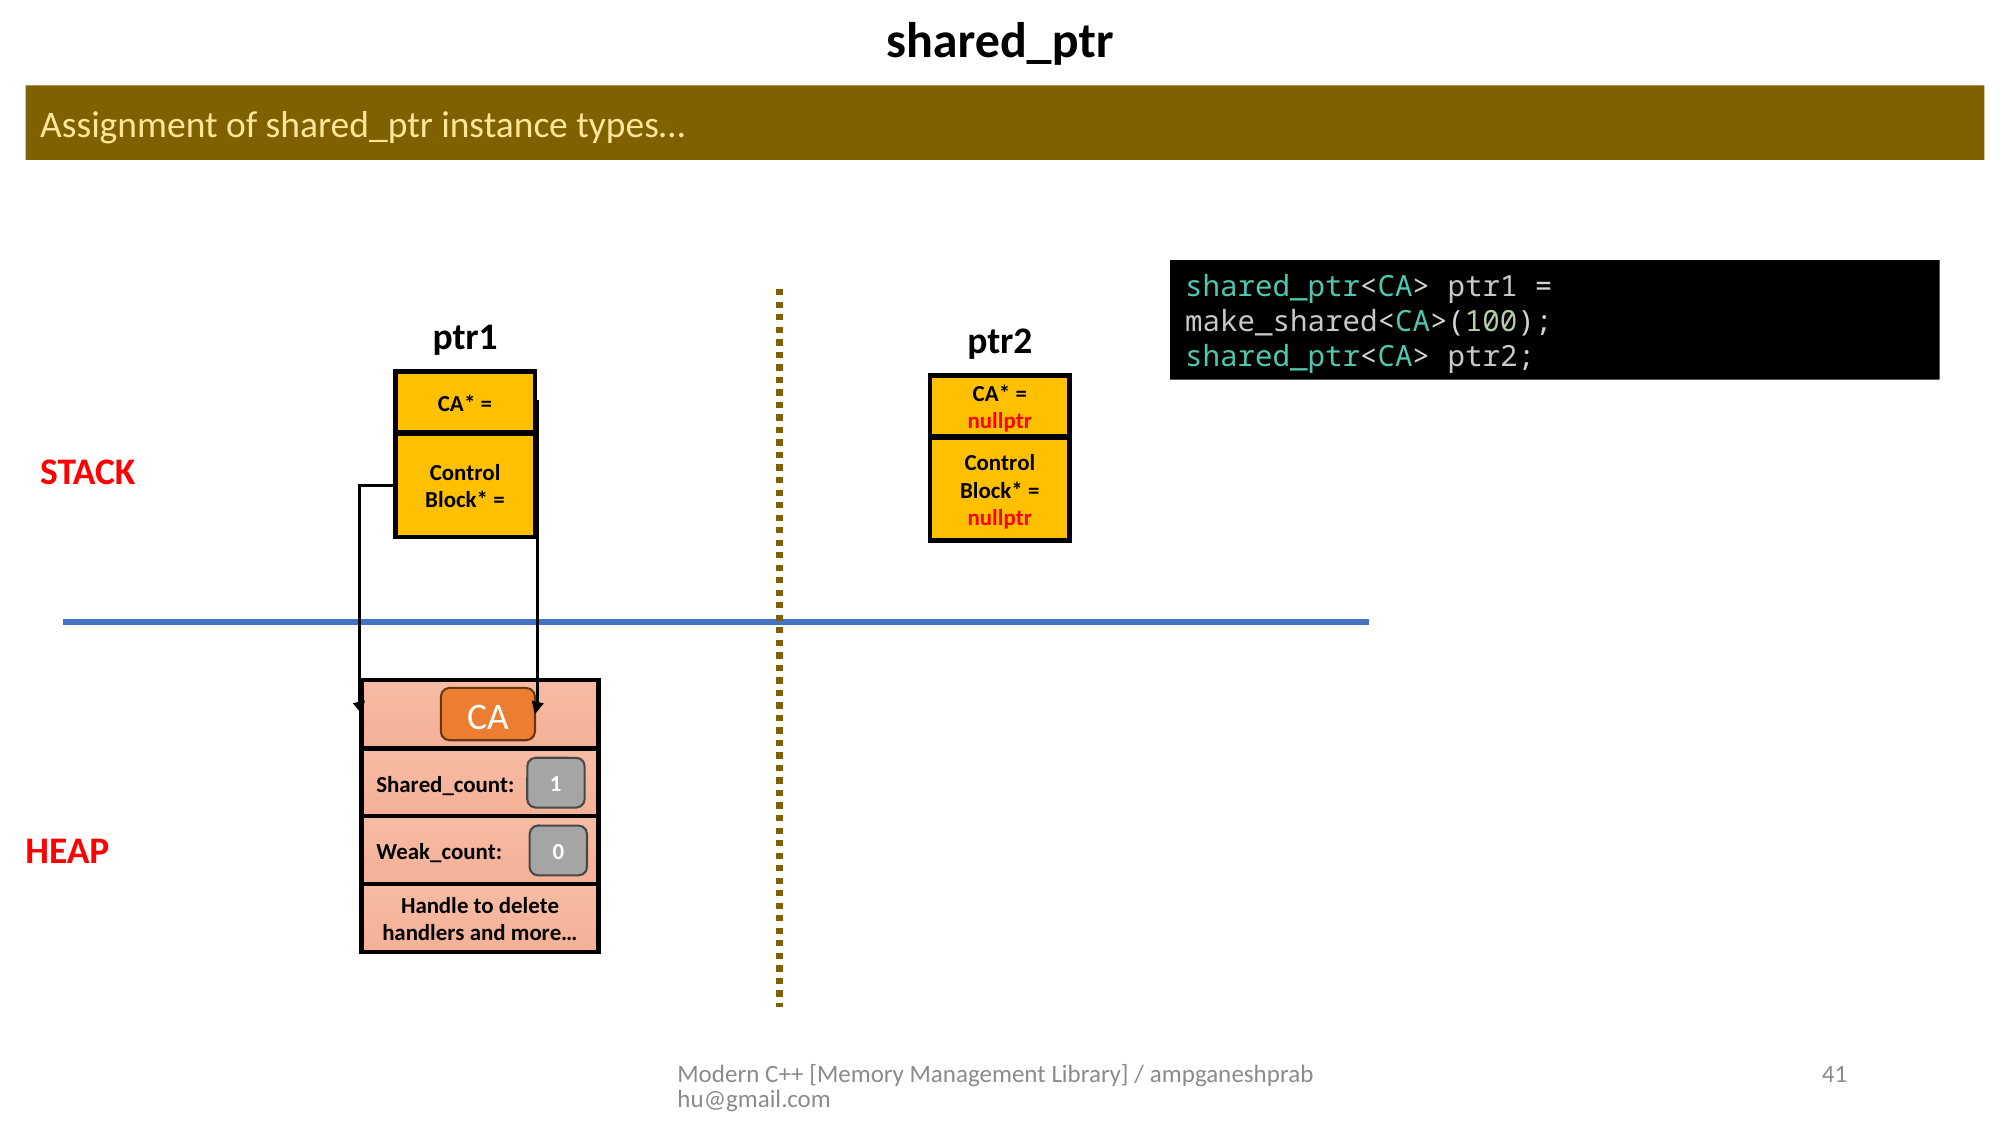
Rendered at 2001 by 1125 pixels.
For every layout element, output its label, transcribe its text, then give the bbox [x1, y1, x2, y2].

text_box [930, 308, 1070, 541]
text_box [361, 304, 599, 953]
slide_number 41 [1412, 1042, 1863, 1103]
text_box HEAP [10, 819, 138, 879]
text_box shared_ptr [841, 0, 1159, 75]
text_box shared_ptr<CA> ptr1 = make_shared<CA>(100); shared_ptr<CA> ptr2; [1170, 260, 1940, 380]
text_box STACK [25, 439, 152, 500]
text_box Assignment of shared_ptr instance types… [25, 85, 1985, 160]
footer Modern C++ [Memory Management Library] / ampganeshprabhu@gmail.com [662, 1042, 1338, 1103]
